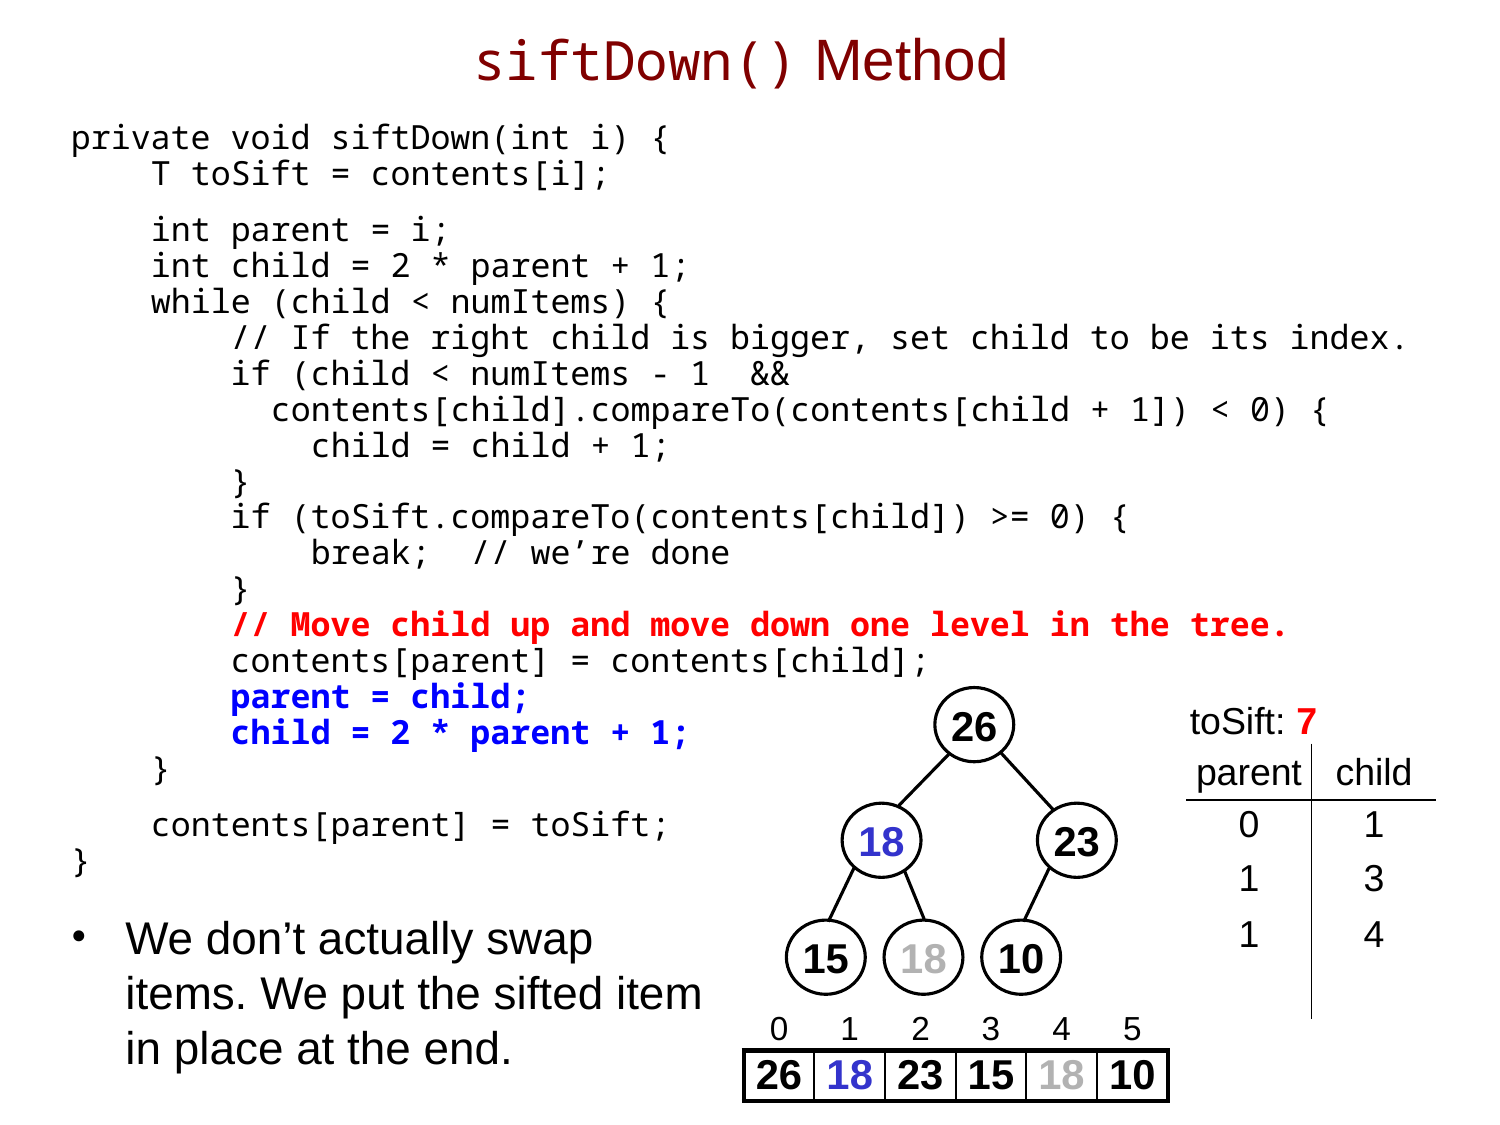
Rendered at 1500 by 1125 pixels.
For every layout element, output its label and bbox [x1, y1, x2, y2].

table_header [744, 1008, 1168, 1048]
table_cell [1312, 801, 1436, 1019]
table_header [1186, 744, 1311, 799]
table_cell [1027, 1053, 1096, 1099]
table_cell [746, 1053, 813, 1099]
table_header [1312, 744, 1436, 799]
title [96, 0, 1386, 113]
table_cell [886, 1053, 955, 1099]
list [55, 113, 1500, 1035]
text_box [786, 687, 1117, 995]
table_cell [815, 1053, 884, 1099]
table_cell [957, 1053, 1025, 1099]
text_box [1175, 689, 1332, 750]
table_cell [1098, 1053, 1166, 1099]
table_cell [1186, 801, 1311, 1019]
